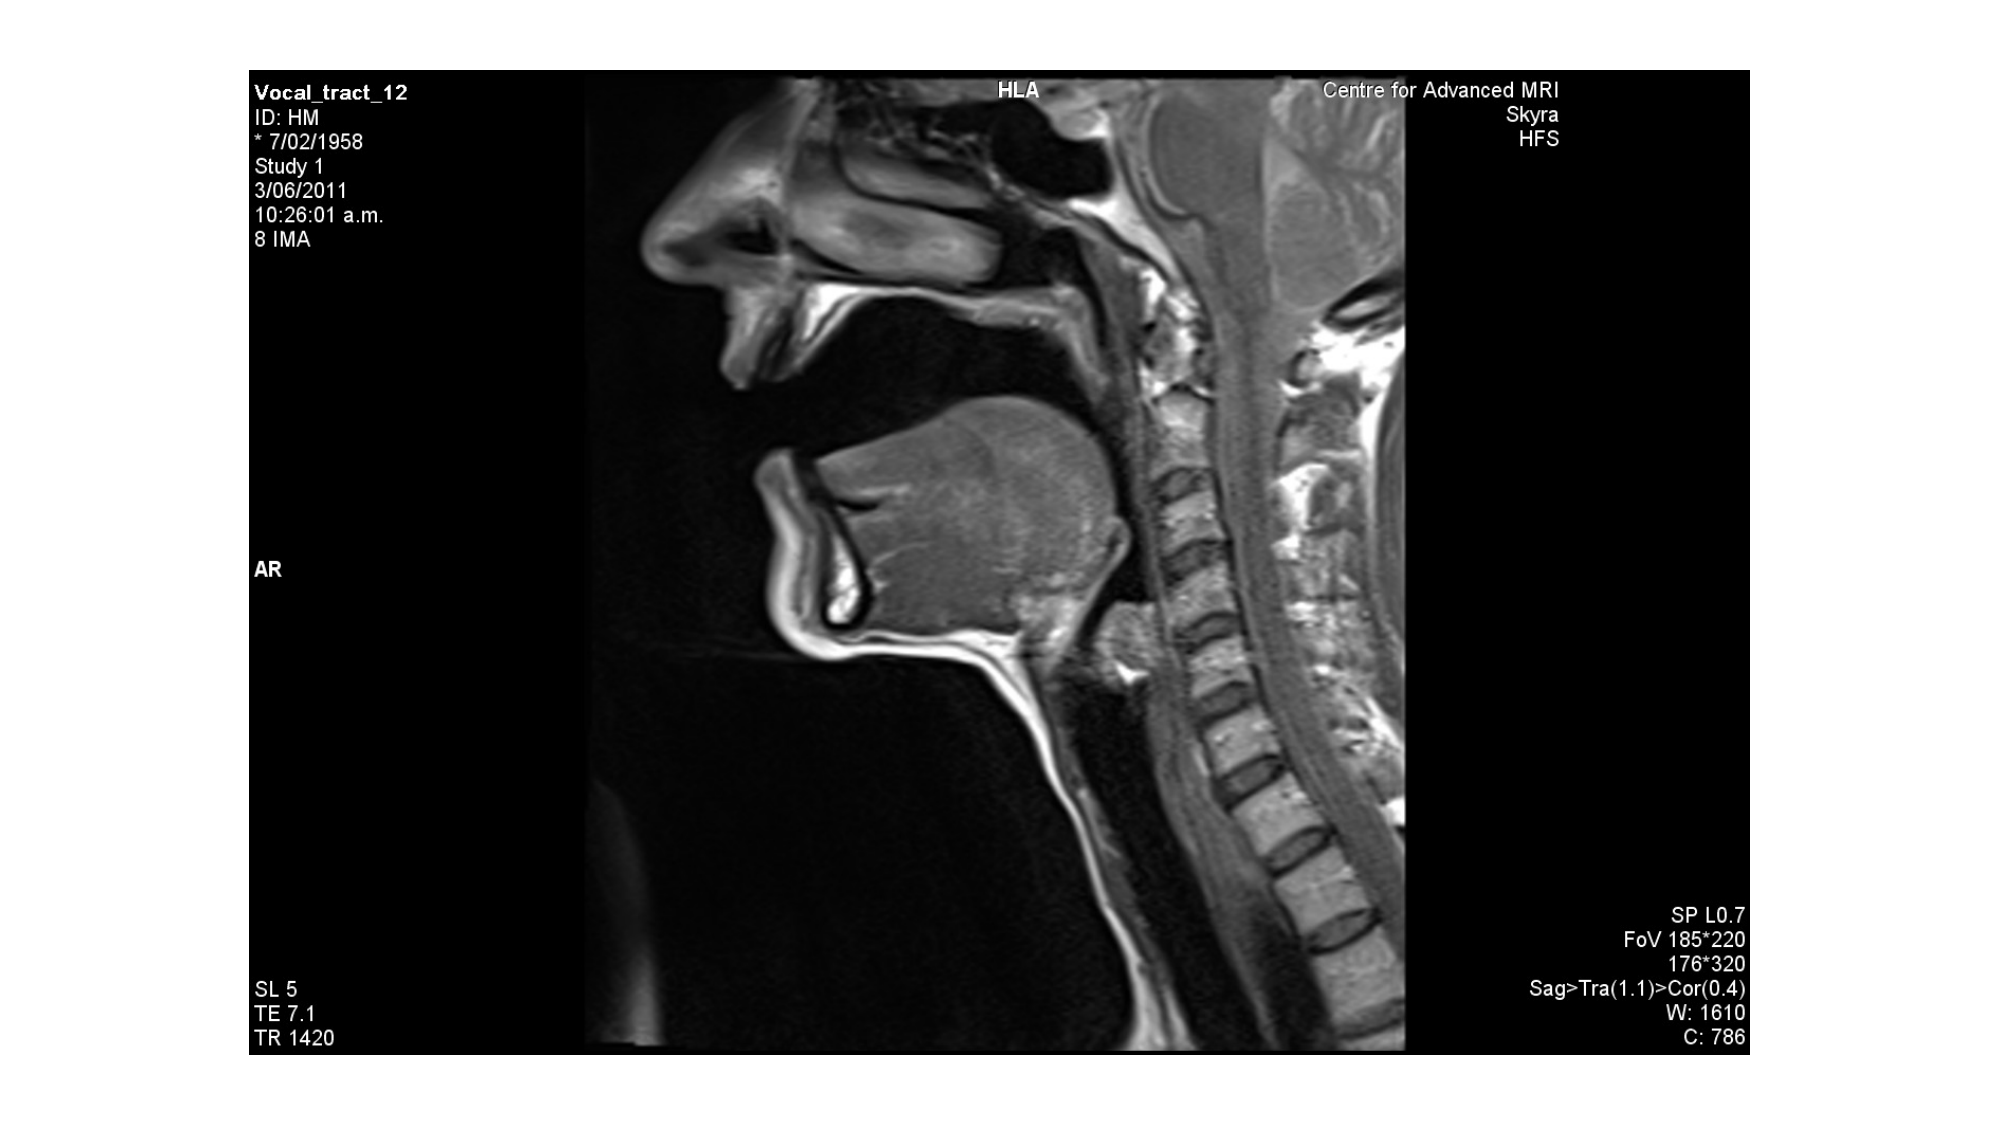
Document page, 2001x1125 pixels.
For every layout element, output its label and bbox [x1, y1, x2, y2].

picture [249, 70, 1750, 1055]
